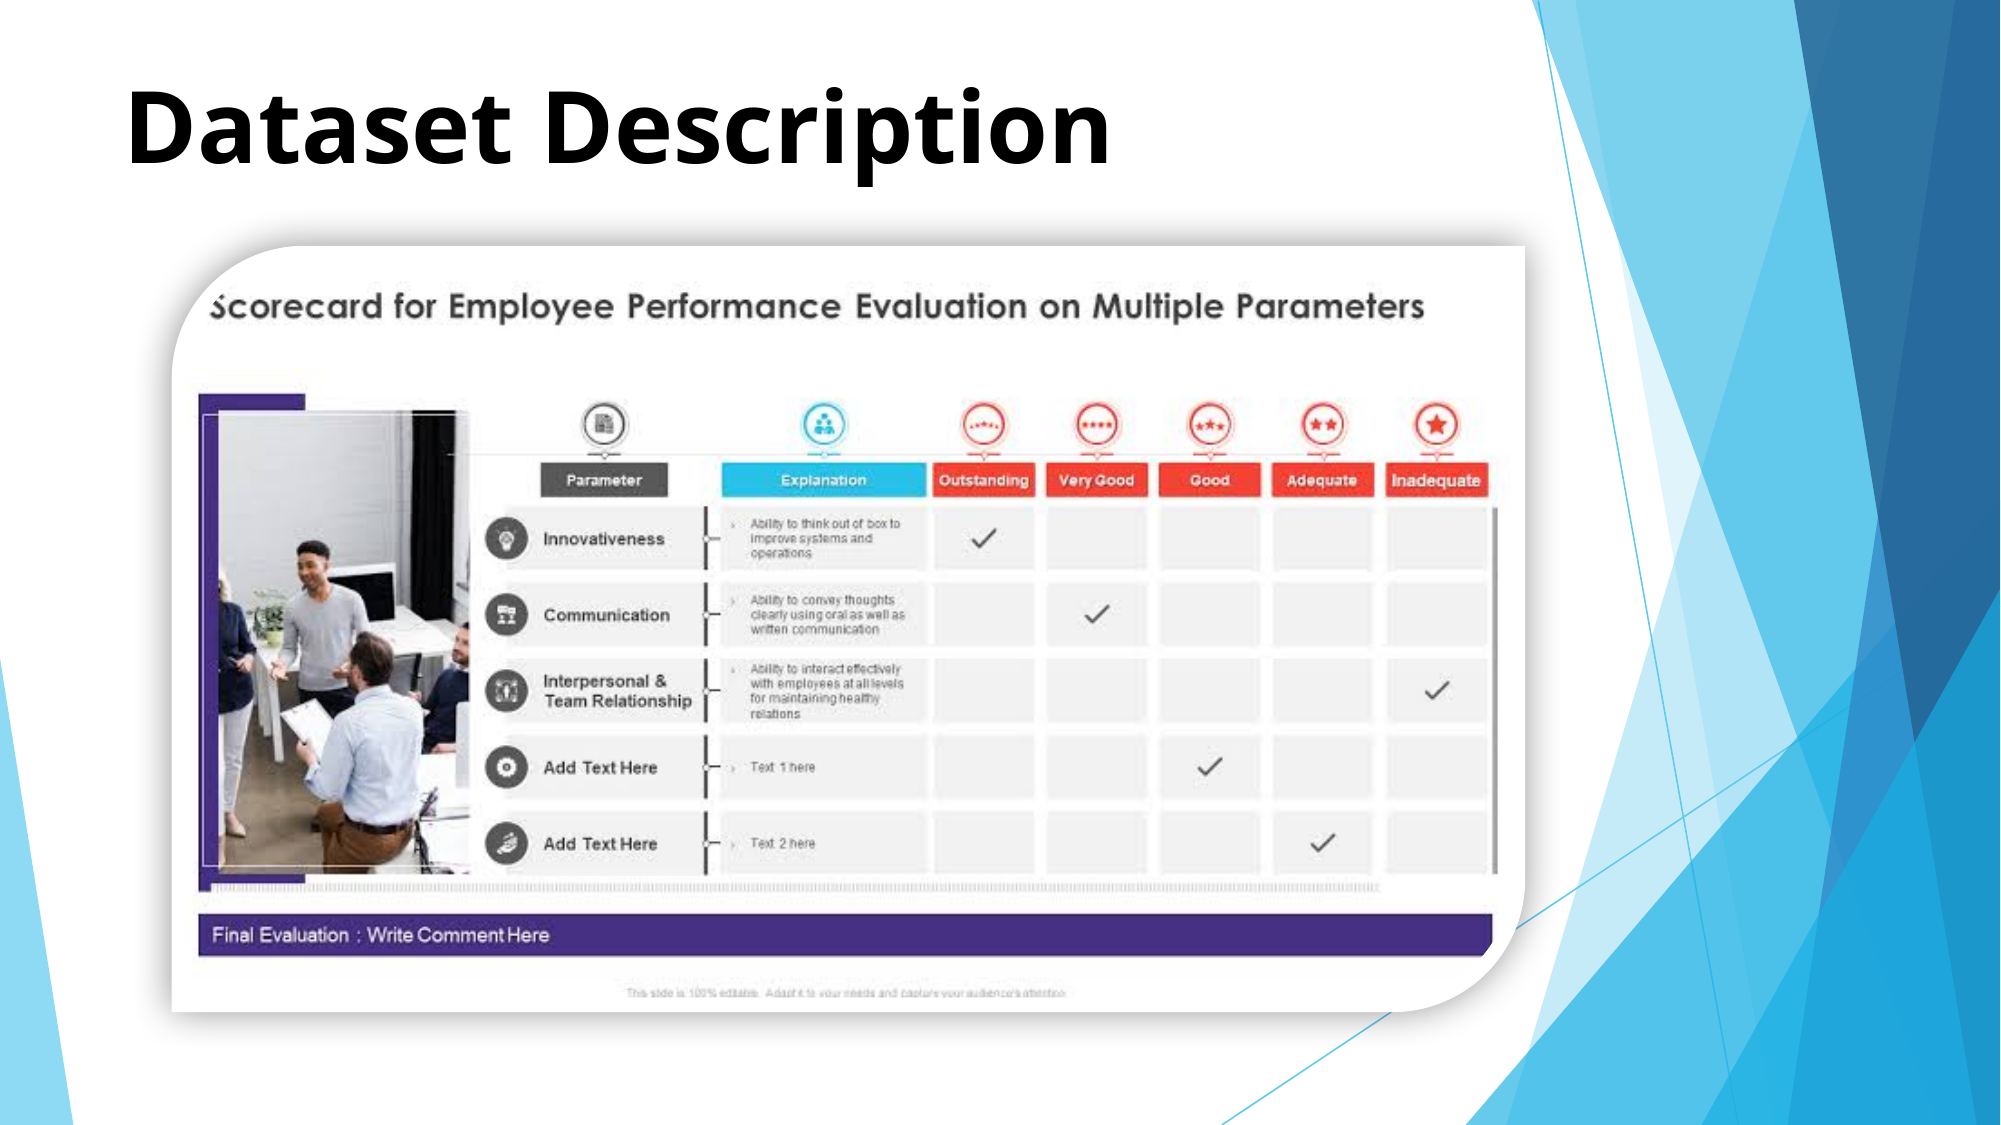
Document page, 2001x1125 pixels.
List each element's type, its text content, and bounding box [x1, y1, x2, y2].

title Dataset Description [123, 63, 1877, 201]
picture [178, 252, 1519, 1006]
